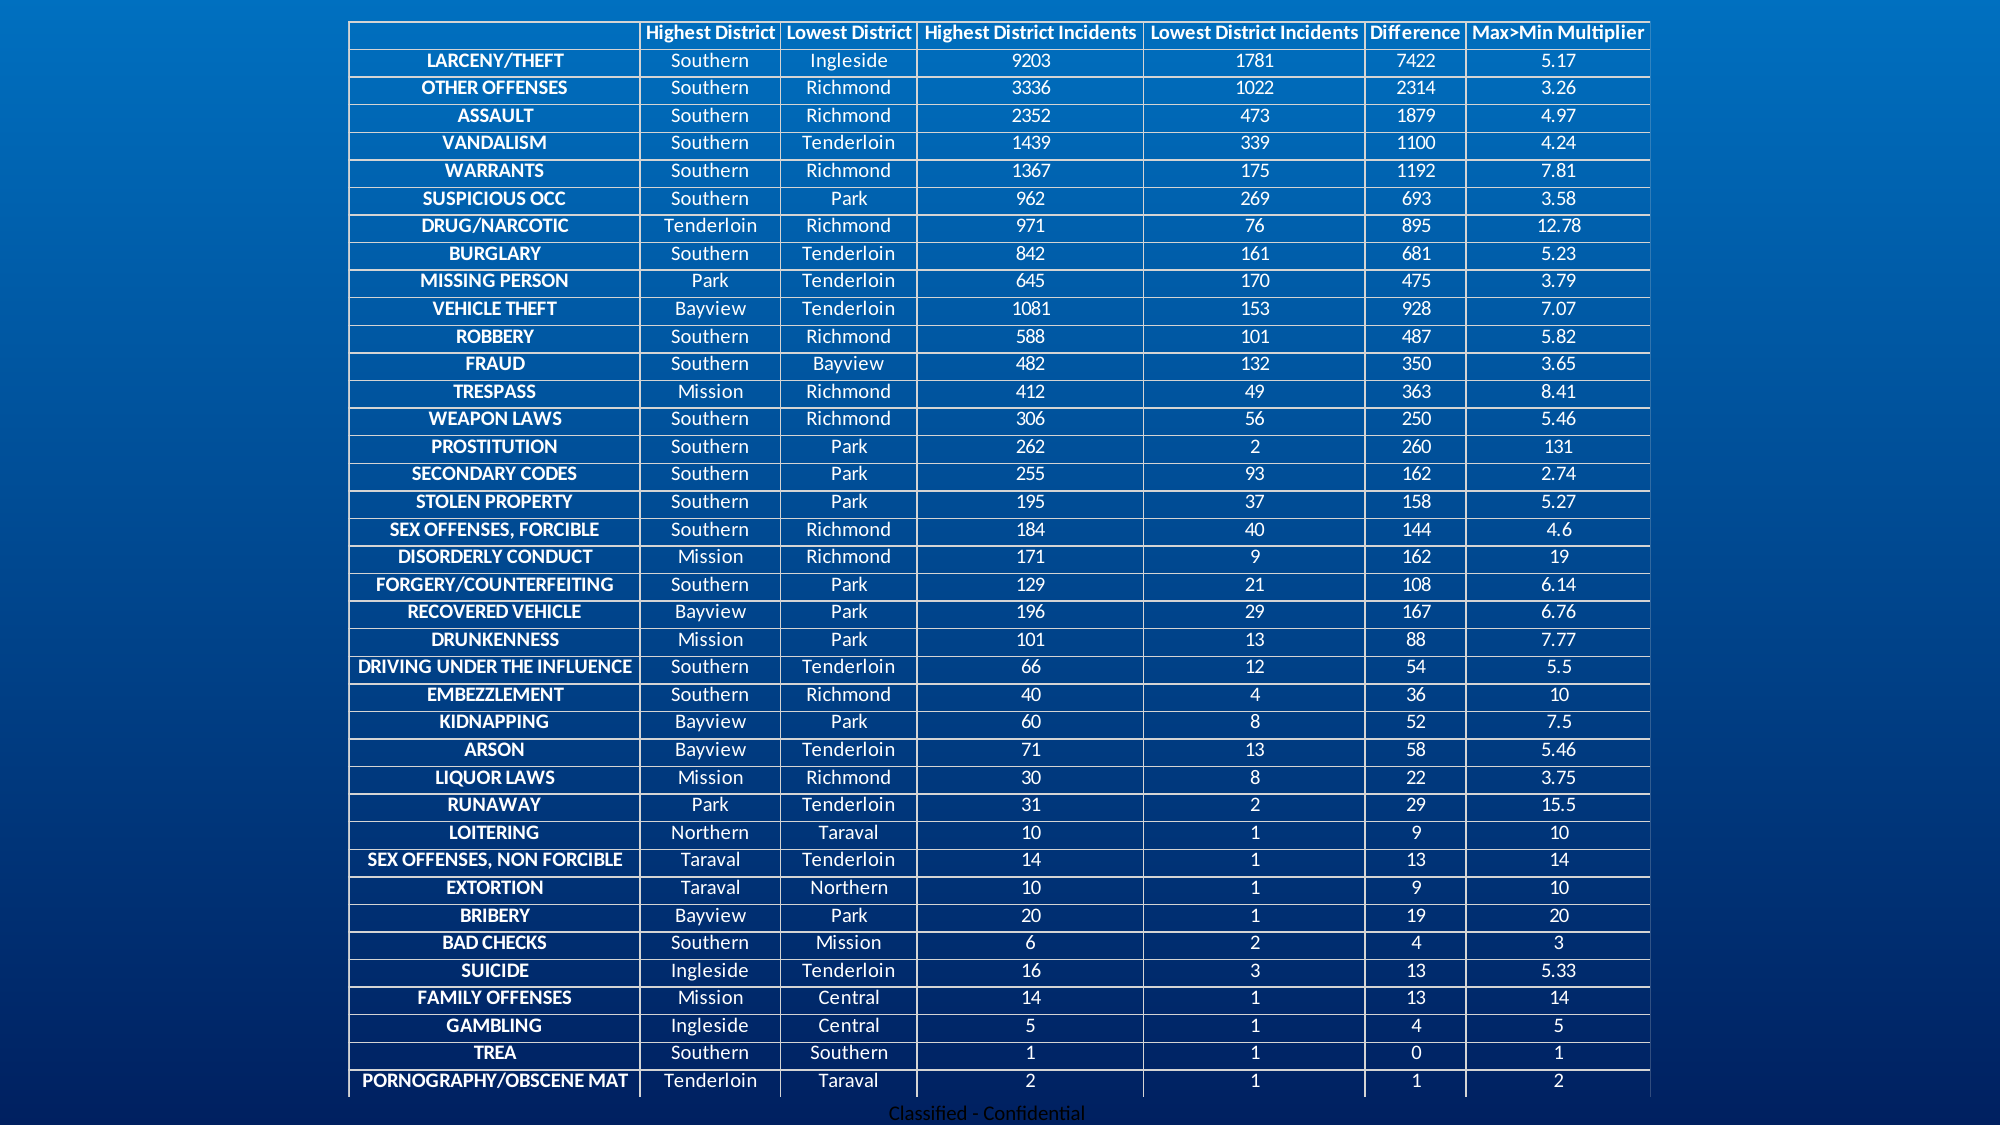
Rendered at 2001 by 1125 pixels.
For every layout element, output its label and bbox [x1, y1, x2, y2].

text_box [348, 21, 1652, 1099]
